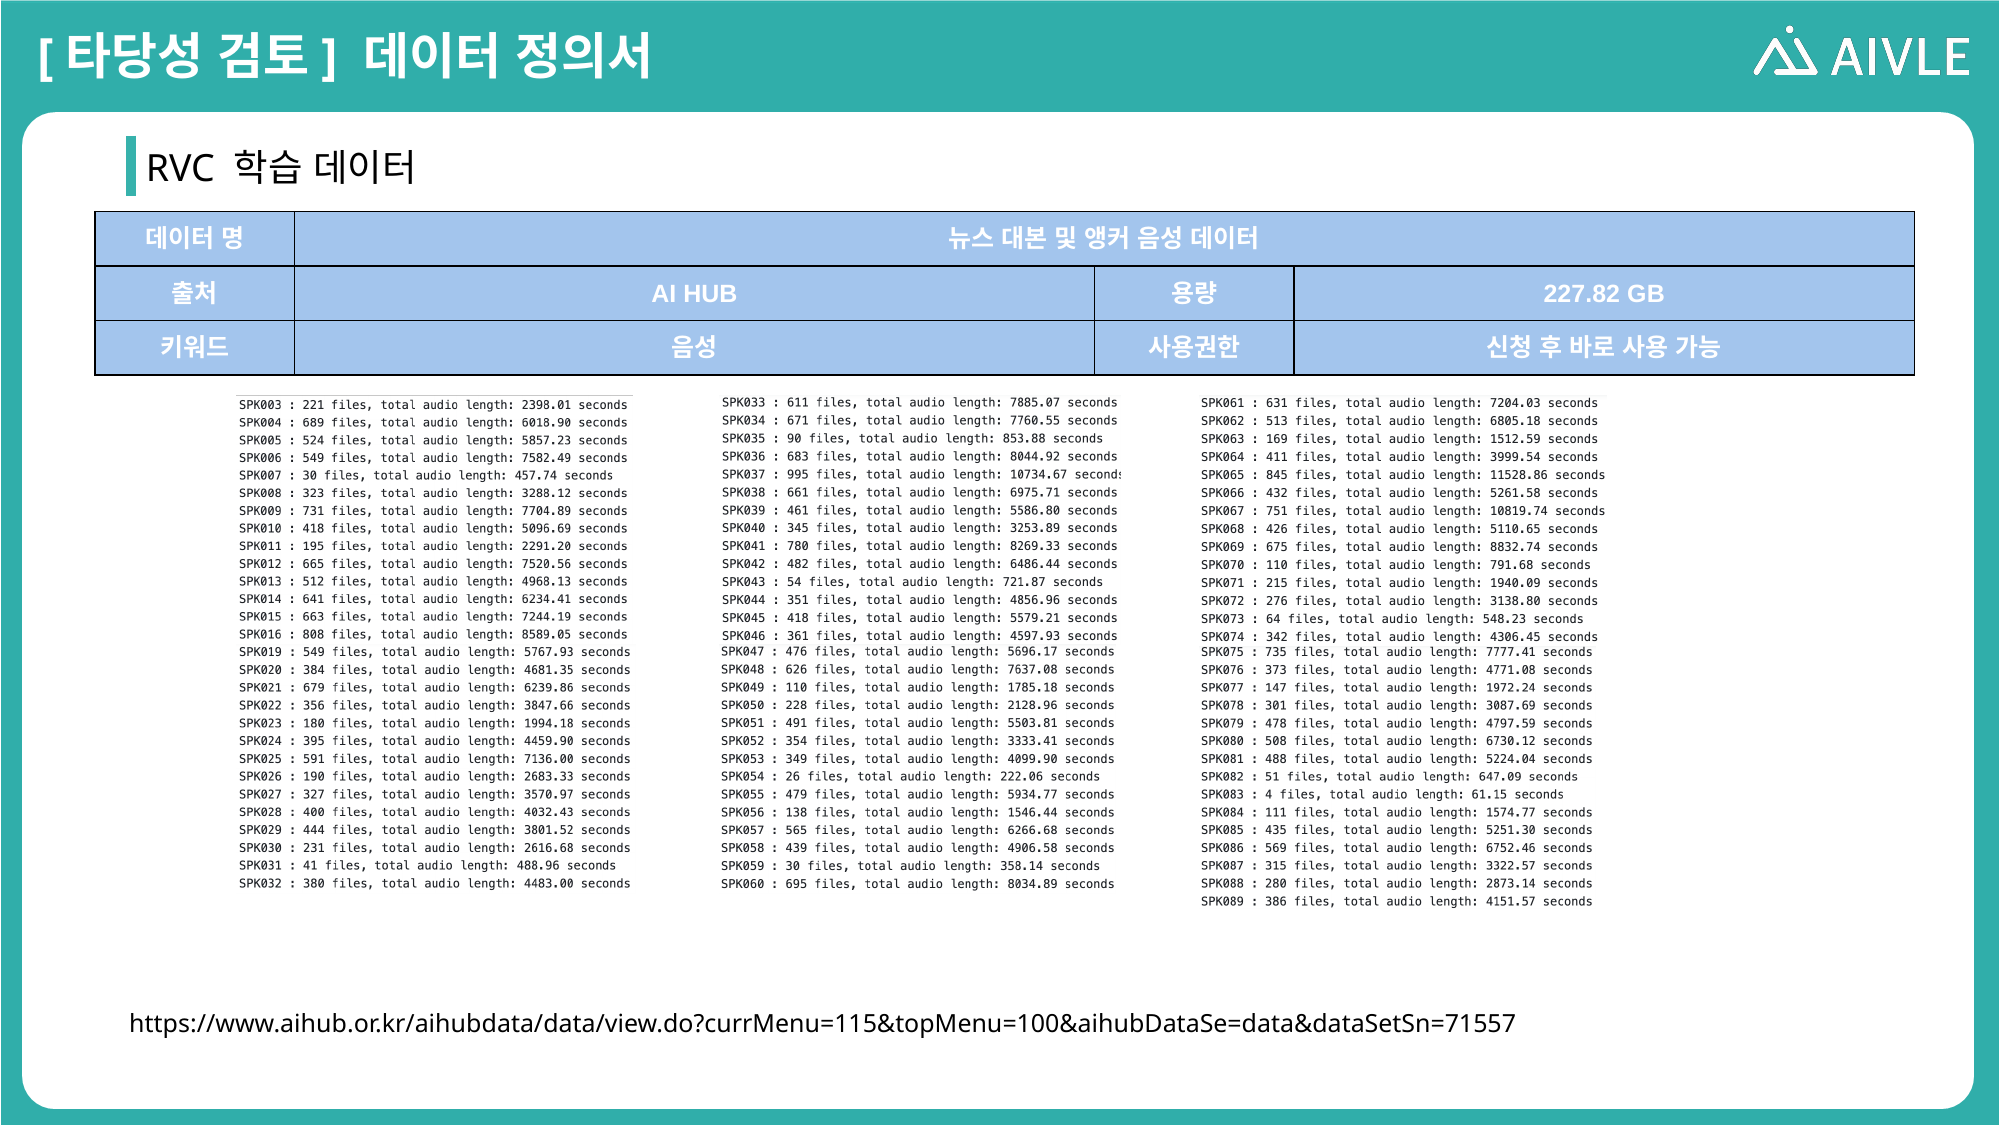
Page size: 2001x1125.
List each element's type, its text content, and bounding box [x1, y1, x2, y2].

picture [1, 0, 1999, 1125]
table_cell 용량 [1095, 267, 1293, 320]
table_cell 사용권한 [1095, 321, 1293, 374]
table_cell 신청 후 바로 사용 가능 [1295, 321, 1914, 374]
table_header 데이터 명 [96, 212, 294, 265]
table_cell 227.82 GB [1295, 267, 1914, 320]
table_cell 음성 [295, 321, 1094, 374]
table_cell AI HUB [295, 267, 1094, 320]
table_header 뉴스 대본 및 앵커 음성 데이터 [295, 212, 1914, 265]
table_cell 출처 [96, 267, 294, 320]
table_cell 키워드 [96, 321, 294, 374]
text_box RVC 학습 데이터 [134, 140, 1858, 192]
text_box [타당성 검토] 데이터 정의서 [22, 16, 1127, 92]
text_box https://www.aihub.or.kr/aihubdata/data/view.do?currMenu=115&topMenu=100&aihubDataSe=data&dataSetSn=71557 [114, 997, 1841, 1048]
